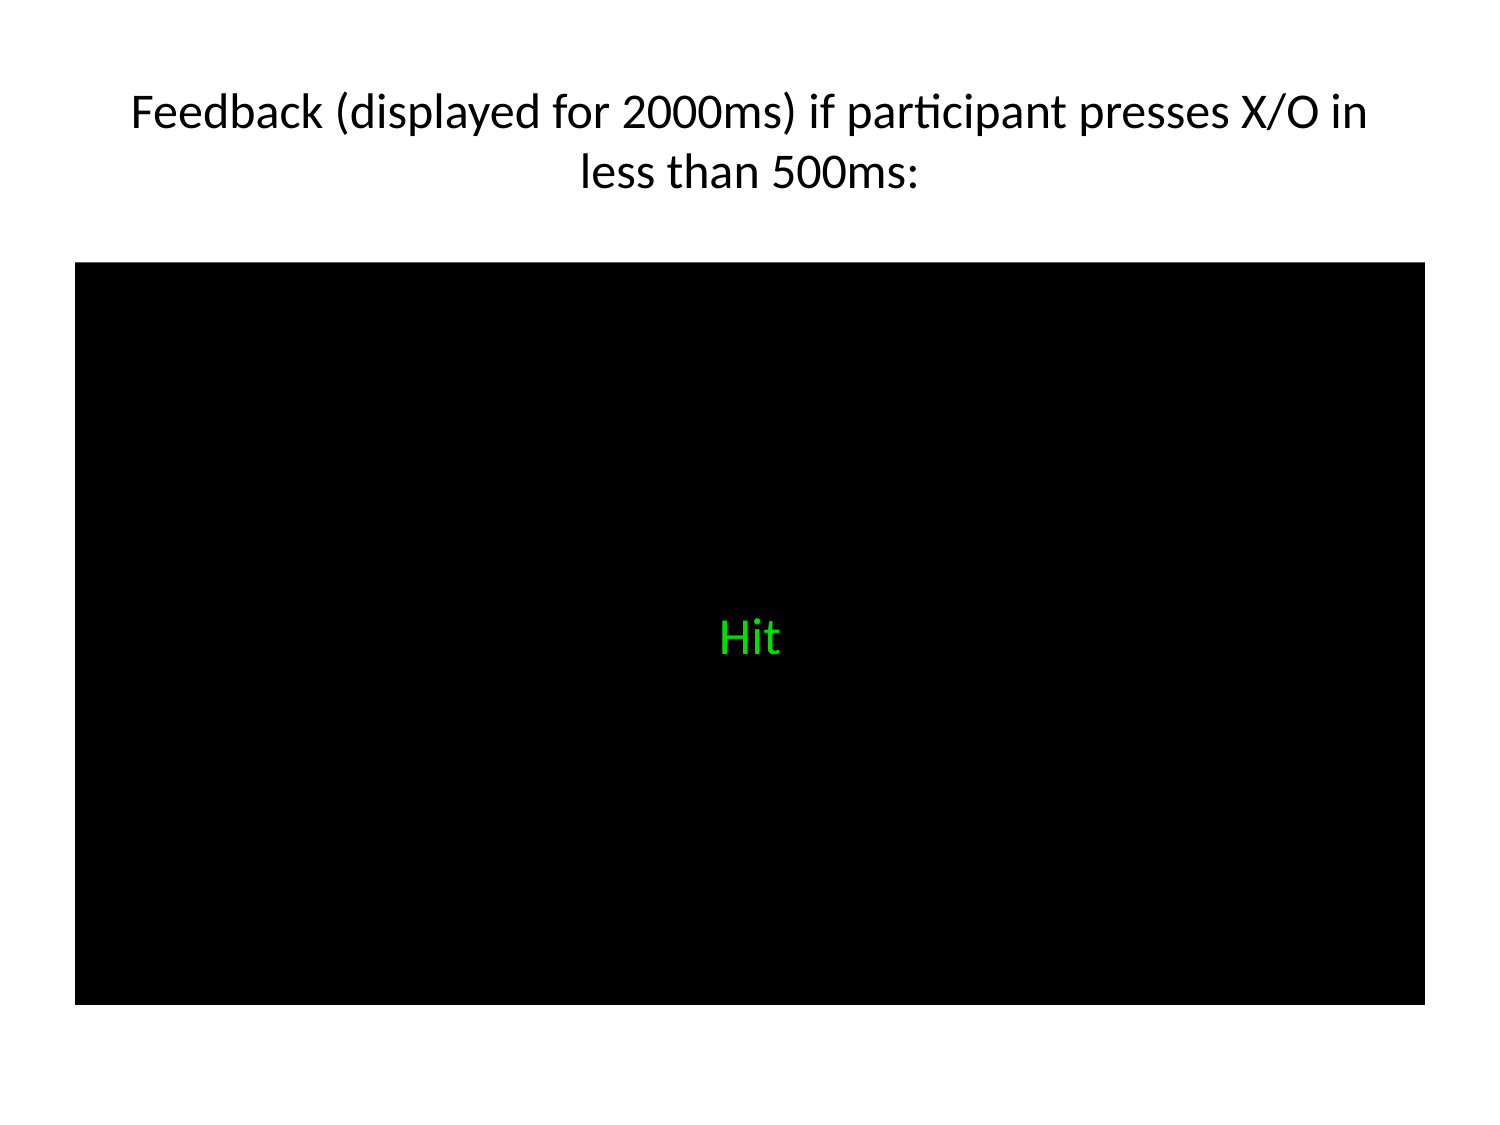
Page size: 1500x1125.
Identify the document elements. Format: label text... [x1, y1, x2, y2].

title Feedback (displayed for 2000ms) if participant presses X/O in less than 500ms: [75, 45, 1425, 233]
list Hit [75, 262, 1425, 1005]
